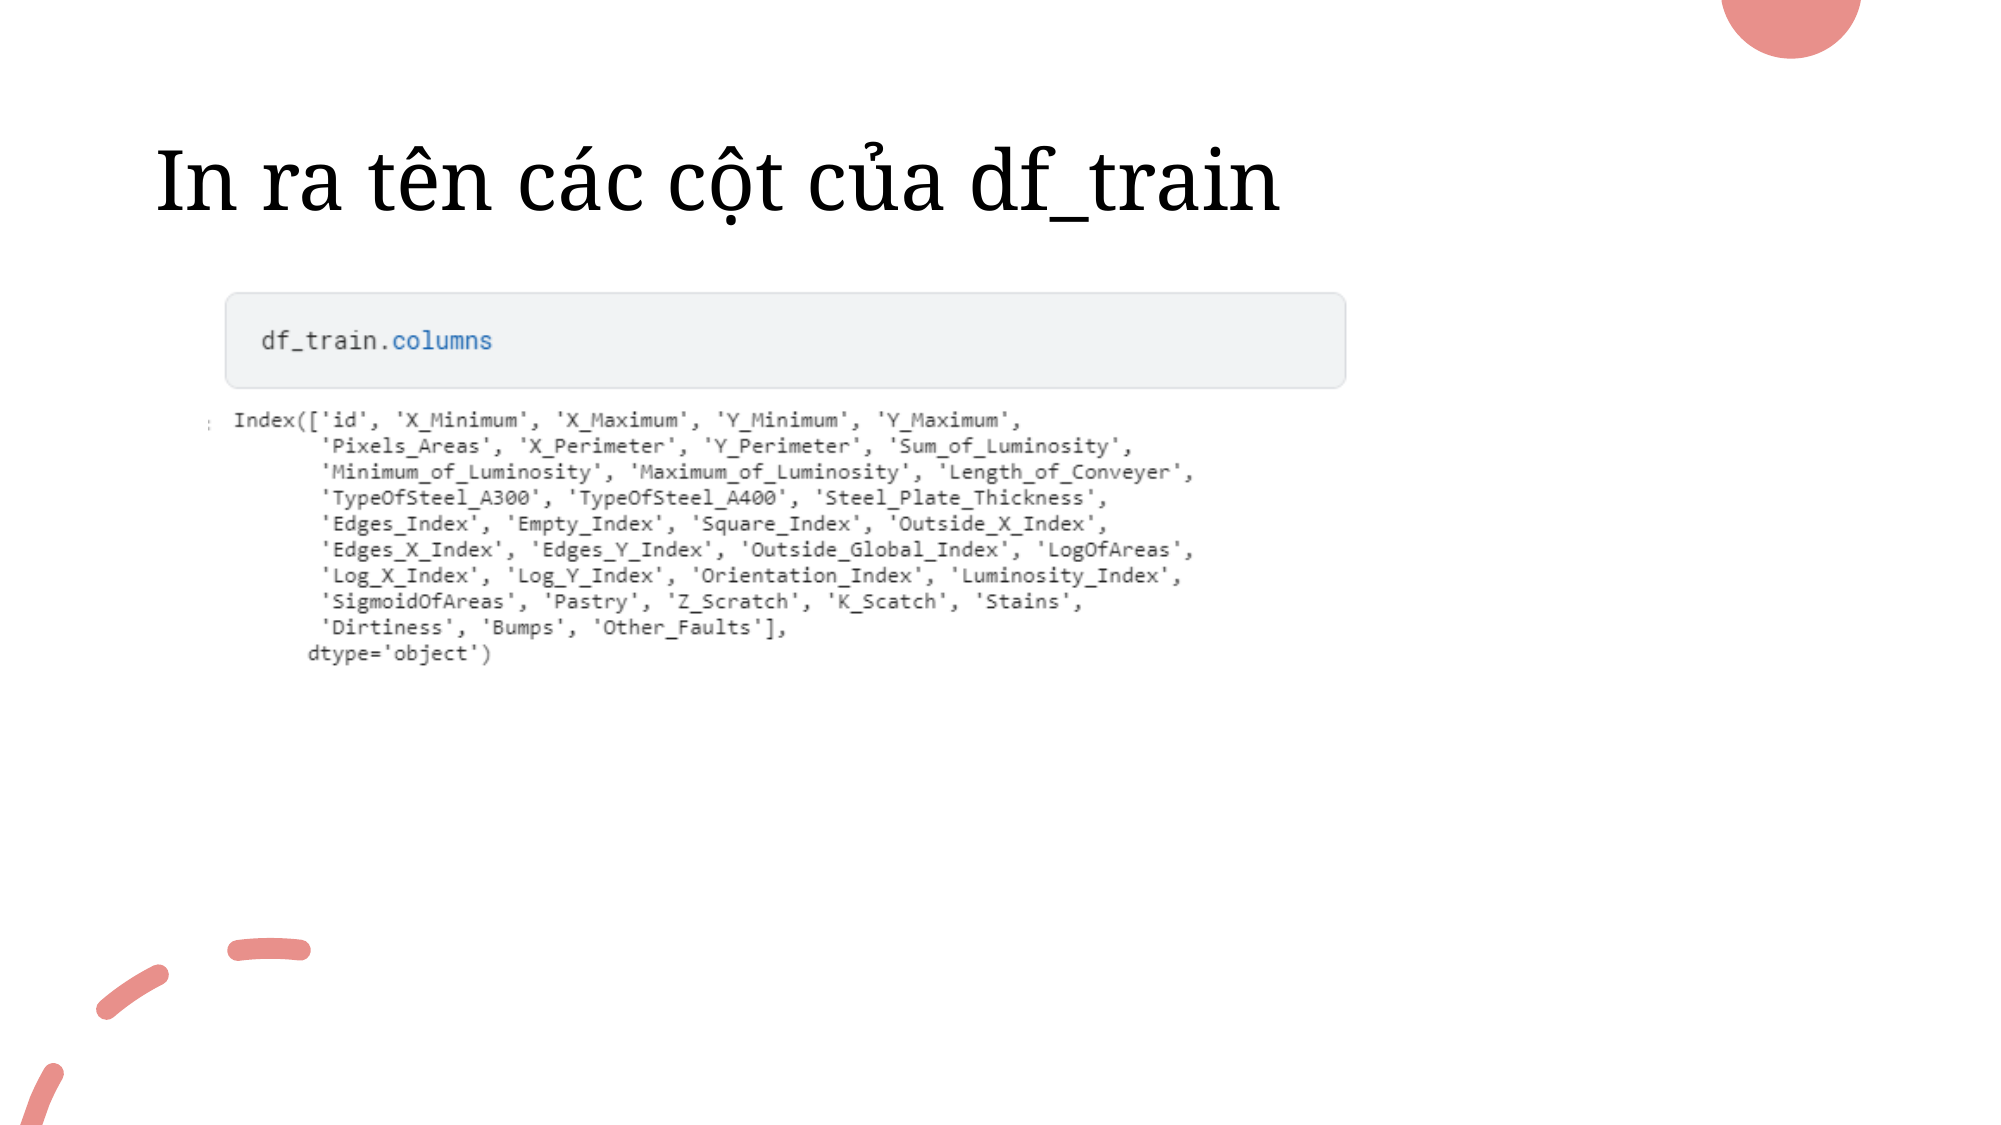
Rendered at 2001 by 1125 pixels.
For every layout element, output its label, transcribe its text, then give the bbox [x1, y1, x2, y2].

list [208, 277, 1364, 676]
title In ra tên các cột của df_train [137, 59, 1863, 278]
